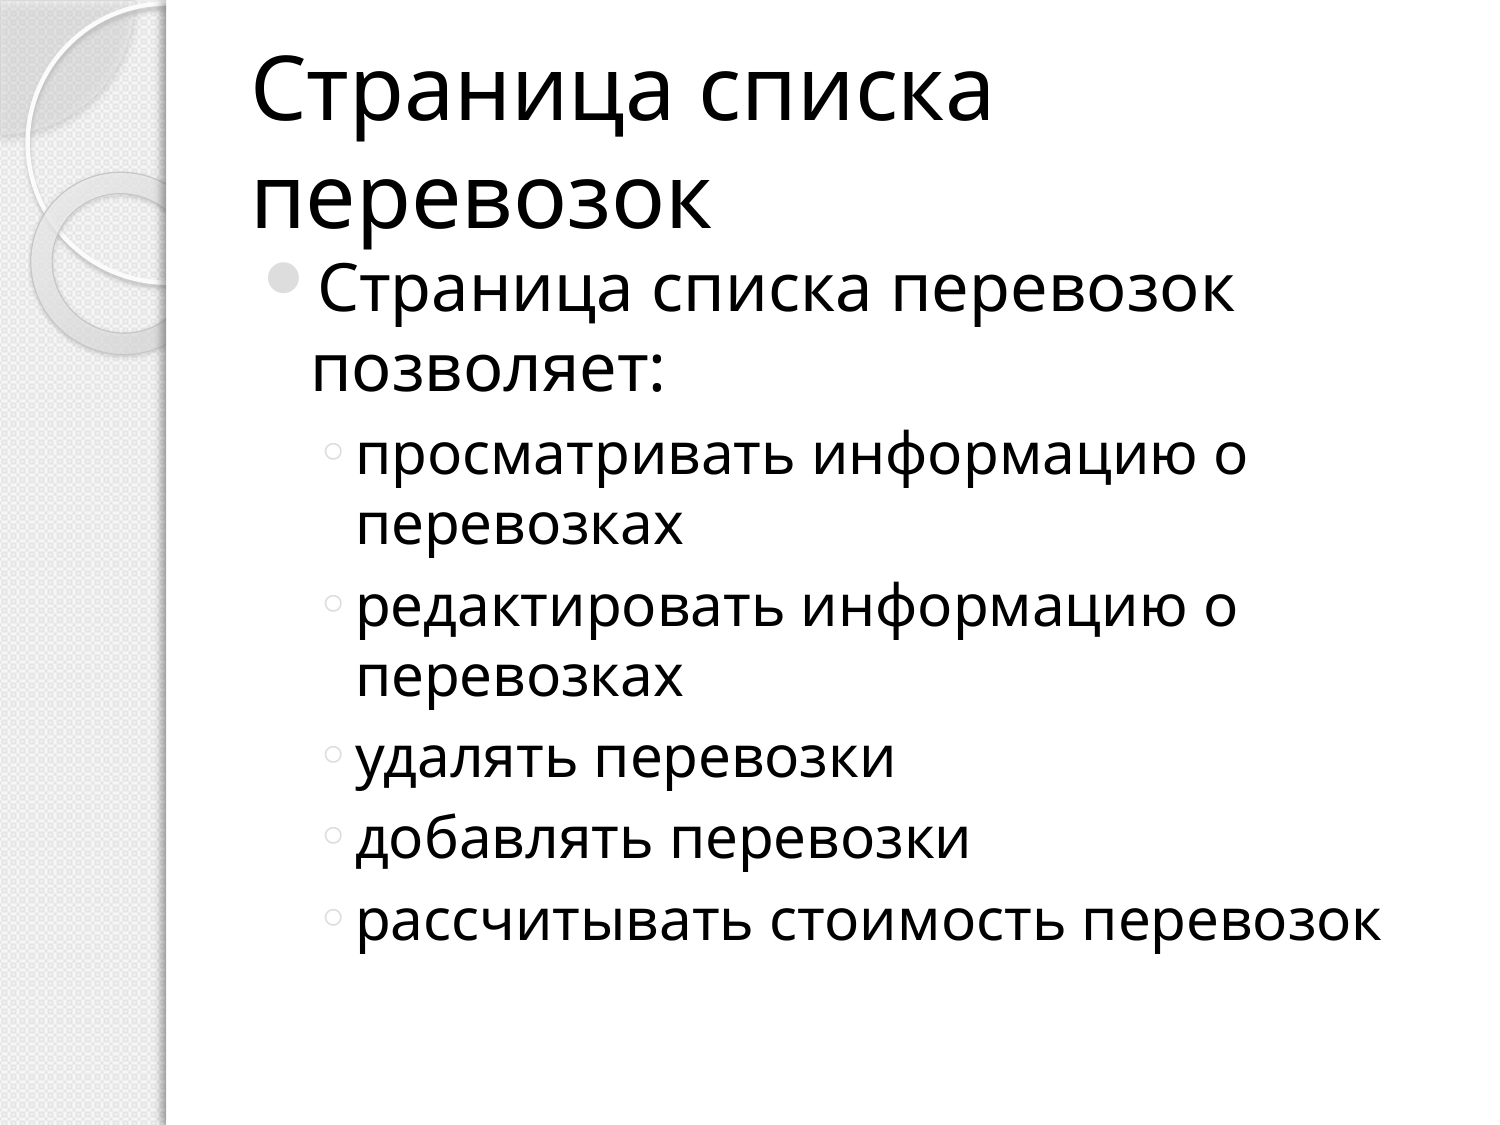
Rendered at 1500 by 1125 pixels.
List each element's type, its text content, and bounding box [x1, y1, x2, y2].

title Страница списка перевозок [235, 45, 1466, 233]
list Страница списка перевозок позволяет: просматривать информацию о перевозках редактировать информацию о перевозках удалять перевозки добавлять перевозки рассчитывать стоимость перевозок [235, 237, 1466, 1025]
